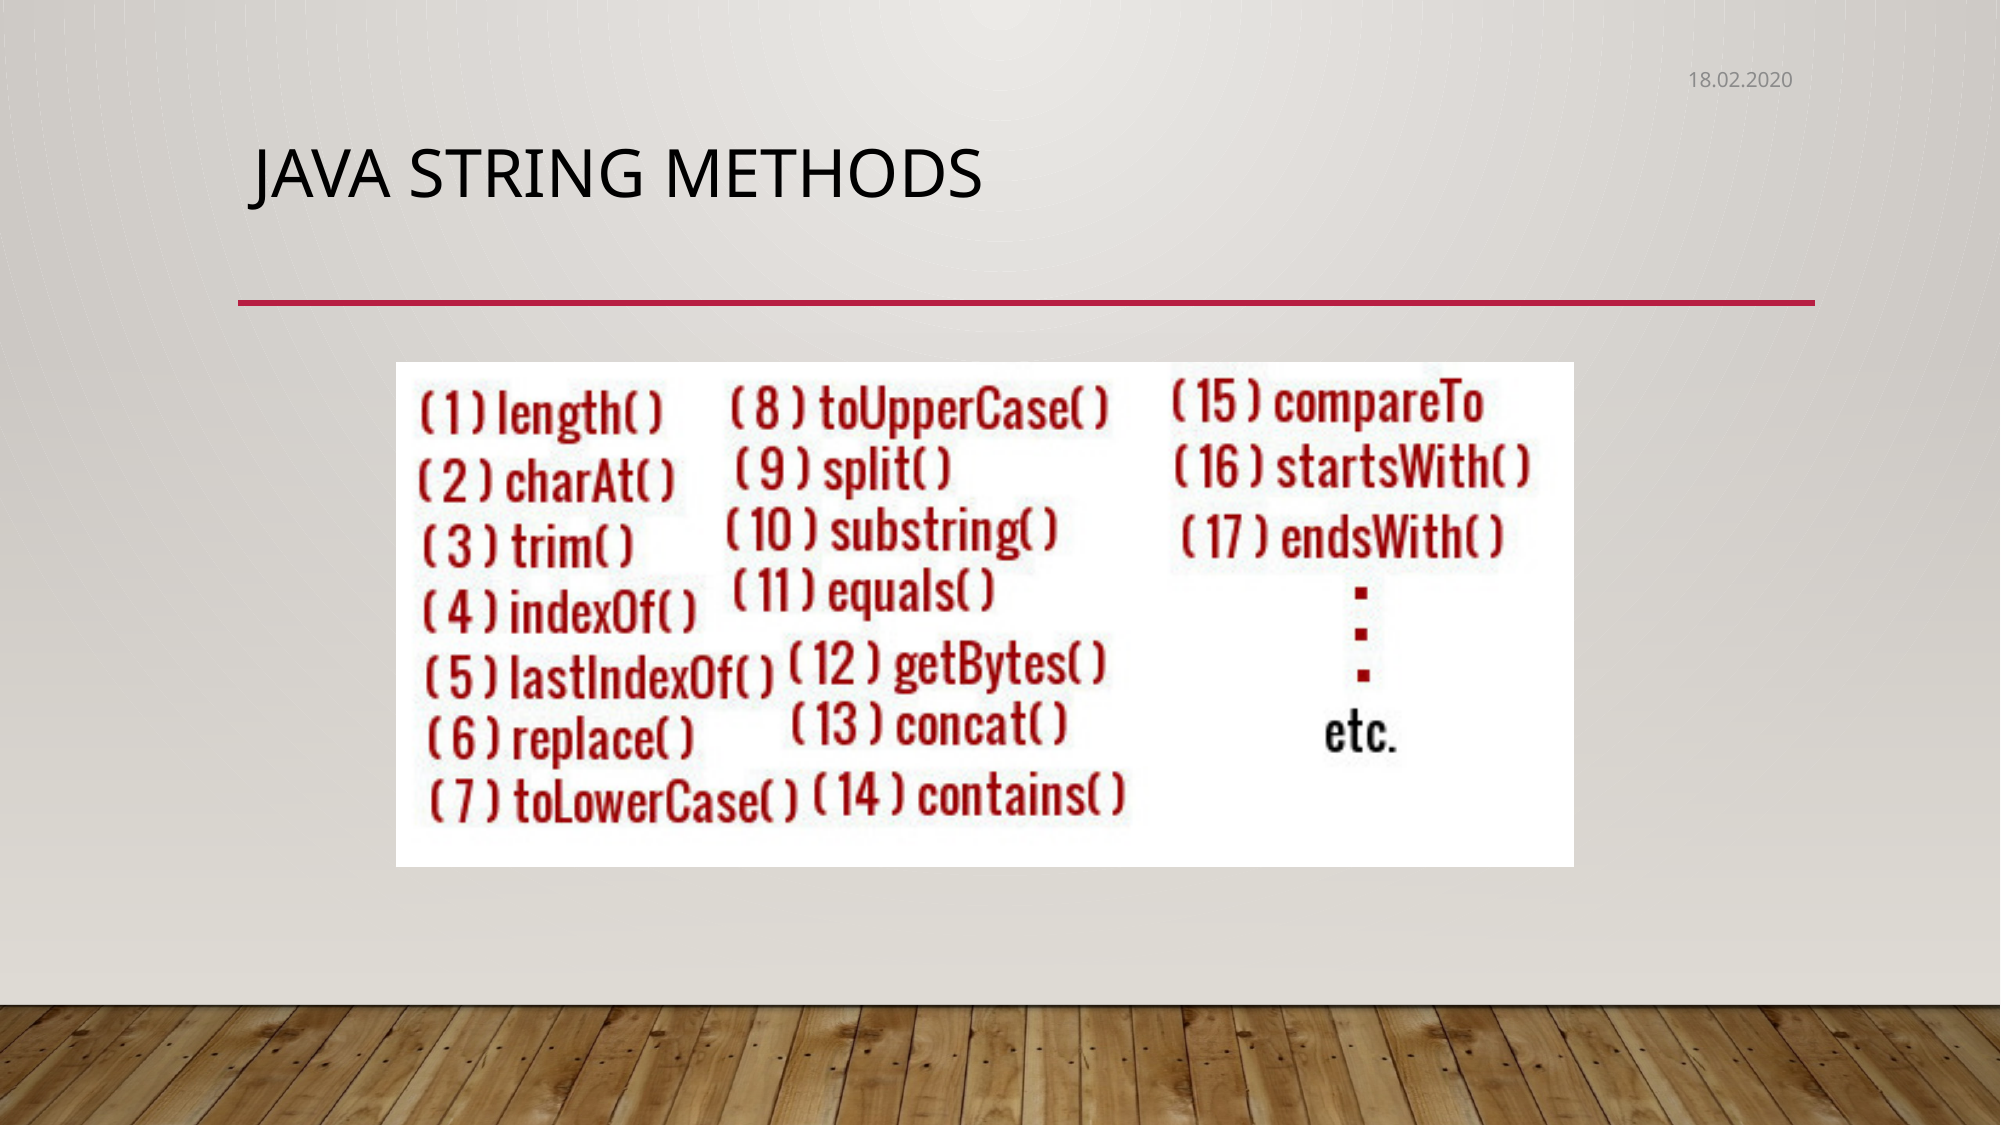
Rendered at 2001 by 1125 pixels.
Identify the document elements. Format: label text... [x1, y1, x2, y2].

picture [0, 1005, 2000, 1125]
picture [395, 362, 1574, 867]
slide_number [1239, 54, 1814, 105]
title Java Strıng methods [238, 131, 1814, 305]
